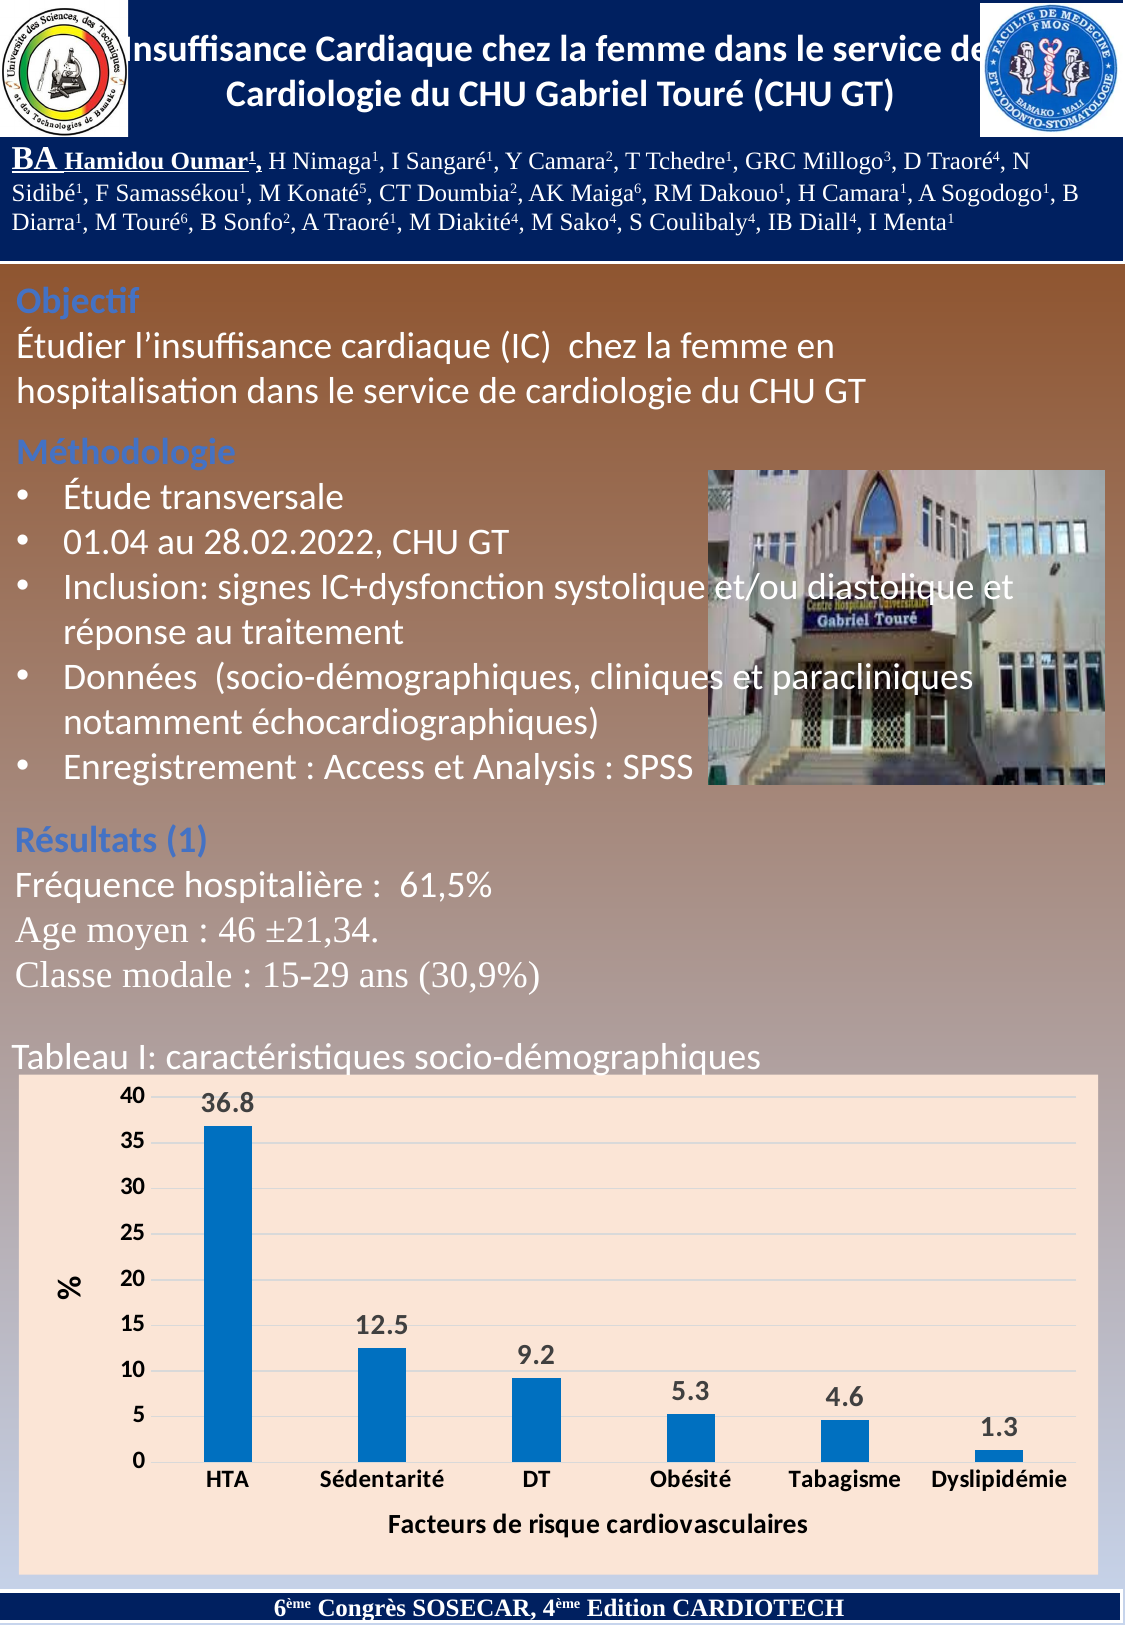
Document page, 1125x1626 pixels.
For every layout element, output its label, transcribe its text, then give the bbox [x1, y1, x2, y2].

picture [980, 3, 1123, 137]
text_box Tableau I: caractéristiques socio-démographiques [0, 1024, 1076, 1084]
text_box Objectif Étudier l’insuffisance cardiaque (IC) chez la femme en hospitalisation dans le service de cardiologie du CHU GT [1, 268, 1076, 419]
picture [708, 470, 1105, 785]
picture [0, 0, 129, 137]
text_box Insuffisance Cardiaque chez la femme dans le service de Cardiologie du CHU Gabriel Touré (CHU GT) BA Hamidou Oumar1, H Nimaga1, I Sangaré1, Y Camara2, T Tchedre1, GRC Millogo3, D Traoré4, N Sidibé1, F Samassékou1, M Konaté5, CT Doumbia2, AK Maiga6, RM Dakouo1, H Camara1, A Sogodogo1, B Diarra1, M Touré6, B Sonfo2, A Traoré1, M Diakité4, M Sako4, S Coulibaly4, IB Diall4, I Menta1 [0, 0, 1125, 264]
text_box 6ème Congrès SOSECAR, 4ème Edition CARDIOTECH [0, 1589, 1123, 1623]
text_box Résultats (1) Fréquence hospitalière : 61,5% Age moyen : 46 ±21,34. Classe modale : 15-29 ans (30,9%) [0, 808, 1105, 1003]
chart [18, 1074, 1099, 1575]
text_box Méthodologie Étude transversale 01.04 au 28.02.2022, CHU GT Inclusion: signes IC+dysfonction systolique et/ou diastolique et réponse au traitement Données (socio-démographiques, cliniques et paracliniques notamment échocardiographiques) Enregistrement : Access et Analysis : SPSS [1, 419, 1037, 795]
